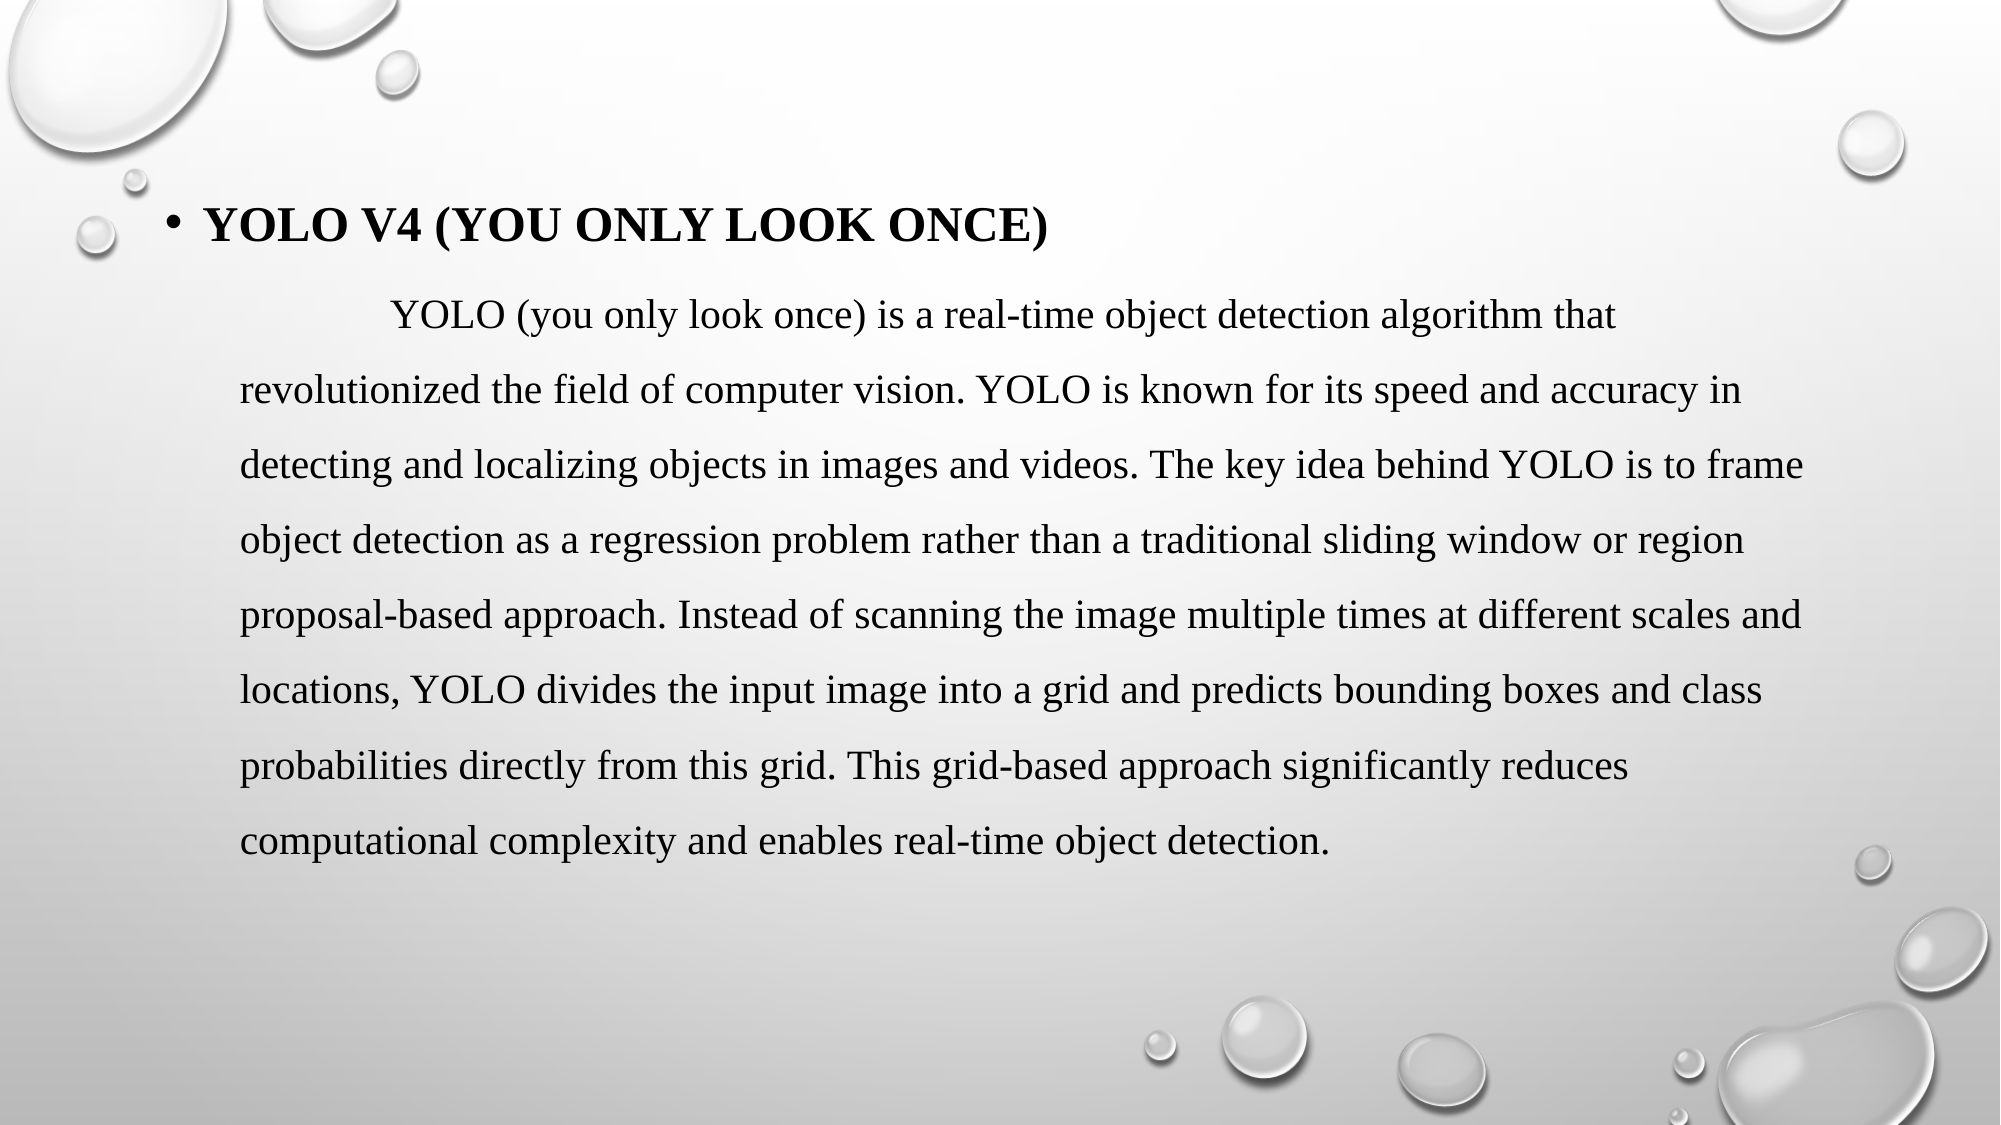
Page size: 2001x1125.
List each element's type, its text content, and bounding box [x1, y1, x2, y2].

list YOLO v4 (You Only Look Once) YOLO (you only look once) is a real-time object detection algorithm that revolutionized the field of computer vision. YOLO is known for its speed and accuracy in detecting and localizing objects in images and videos. The key idea behind YOLO is to frame object detection as a regression problem rather than a traditional sliding window or region proposal-based approach. Instead of scanning the image multiple times at different scales and locations, YOLO divides the input image into a grid and predicts bounding boxes and class probabilities directly from this grid. This grid-based approach significantly reduces computational complexity and enables real-time object detection. [149, 72, 1850, 950]
picture [0, 0, 2000, 1125]
